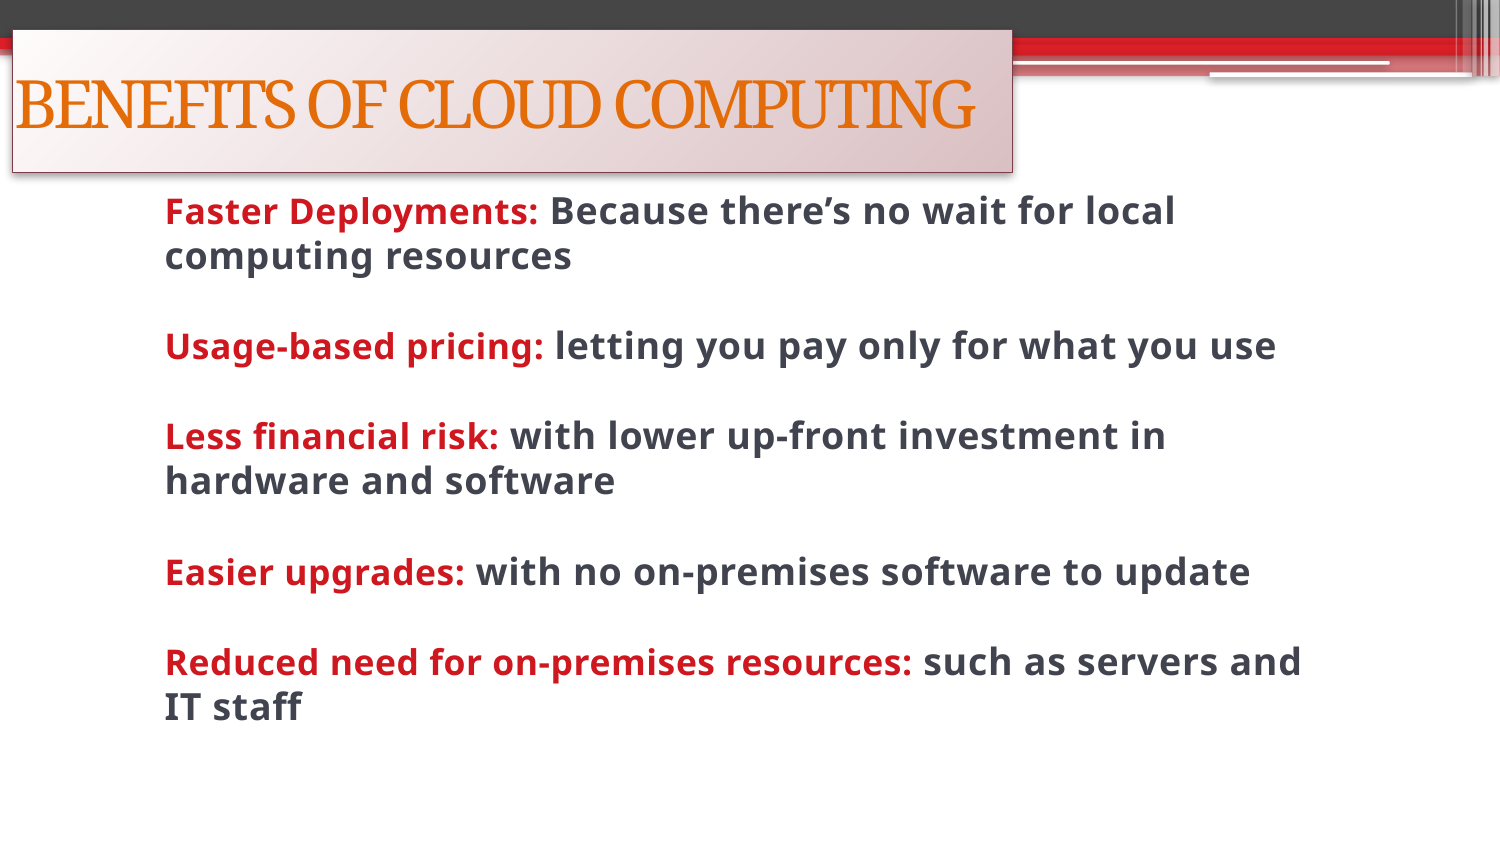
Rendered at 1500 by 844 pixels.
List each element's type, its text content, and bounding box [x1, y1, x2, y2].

title BENEFITS OF CLOUD COMPUTING [12, 29, 1013, 173]
text_box Faster Deployments: Because there’s no wait for local computing resources Usage-based pricing: letting you pay only for what you use Less financial risk: with lower up-front investment in hardware and software Easier upgrades: with no on-premises software to update Reduced need for on-premises resources: such as servers and IT staff [162, 184, 1314, 728]
